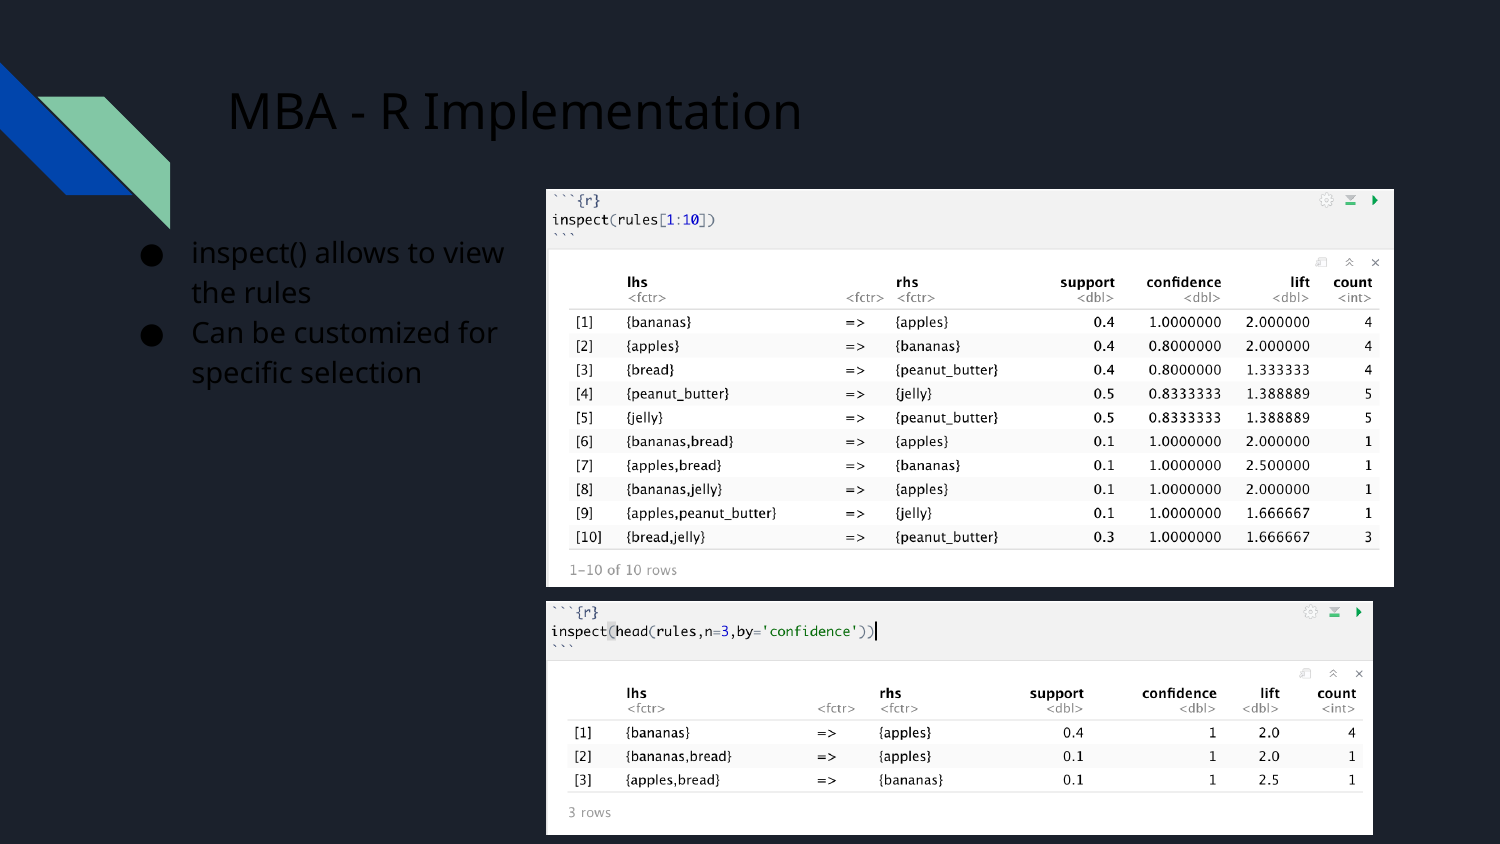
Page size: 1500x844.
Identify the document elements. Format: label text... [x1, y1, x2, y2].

title MBA - R Implementation [212, 64, 1468, 162]
picture [546, 189, 1394, 587]
picture [546, 600, 1373, 836]
text_box inspect() allows to view the rules Can be customized for specific selection [101, 214, 534, 696]
